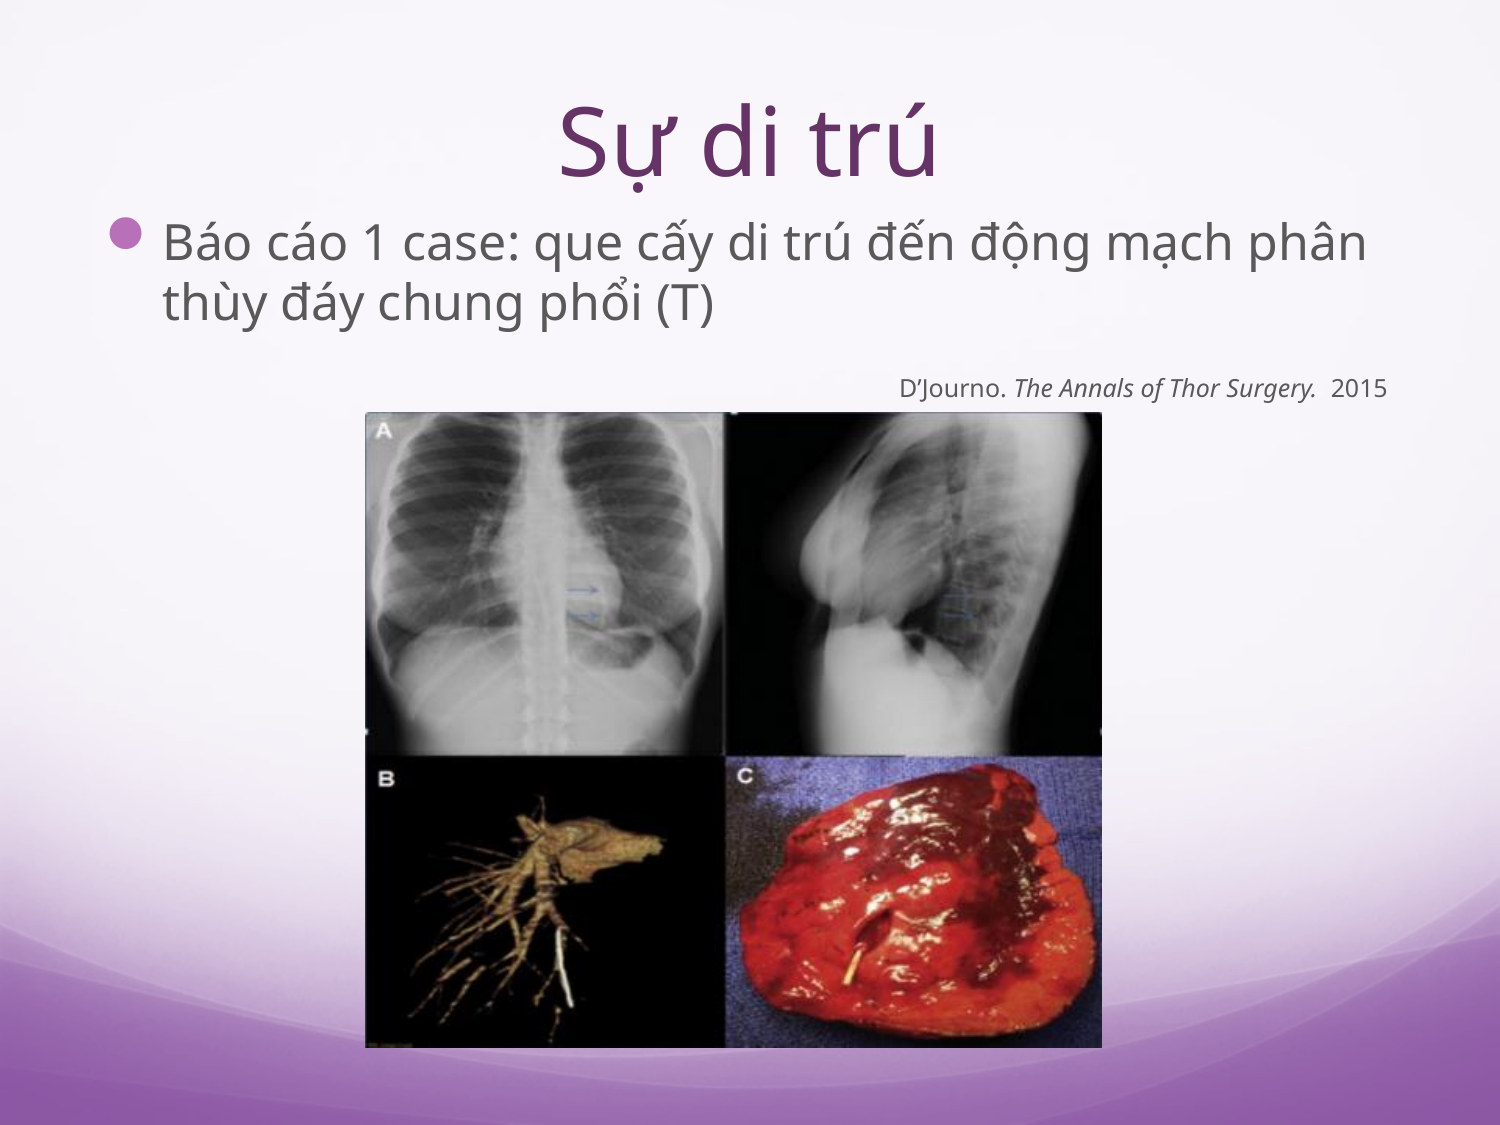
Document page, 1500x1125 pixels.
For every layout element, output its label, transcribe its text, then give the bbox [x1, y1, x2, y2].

title Sự di trú [90, 51, 1410, 203]
list Báo cáo 1 case: que cấy di trú đến động mạch phân thùy đáy chung phổi (T) D’Journo. The Annals of Thor Surgery. 2015 [90, 203, 1410, 975]
picture [365, 411, 1102, 1048]
